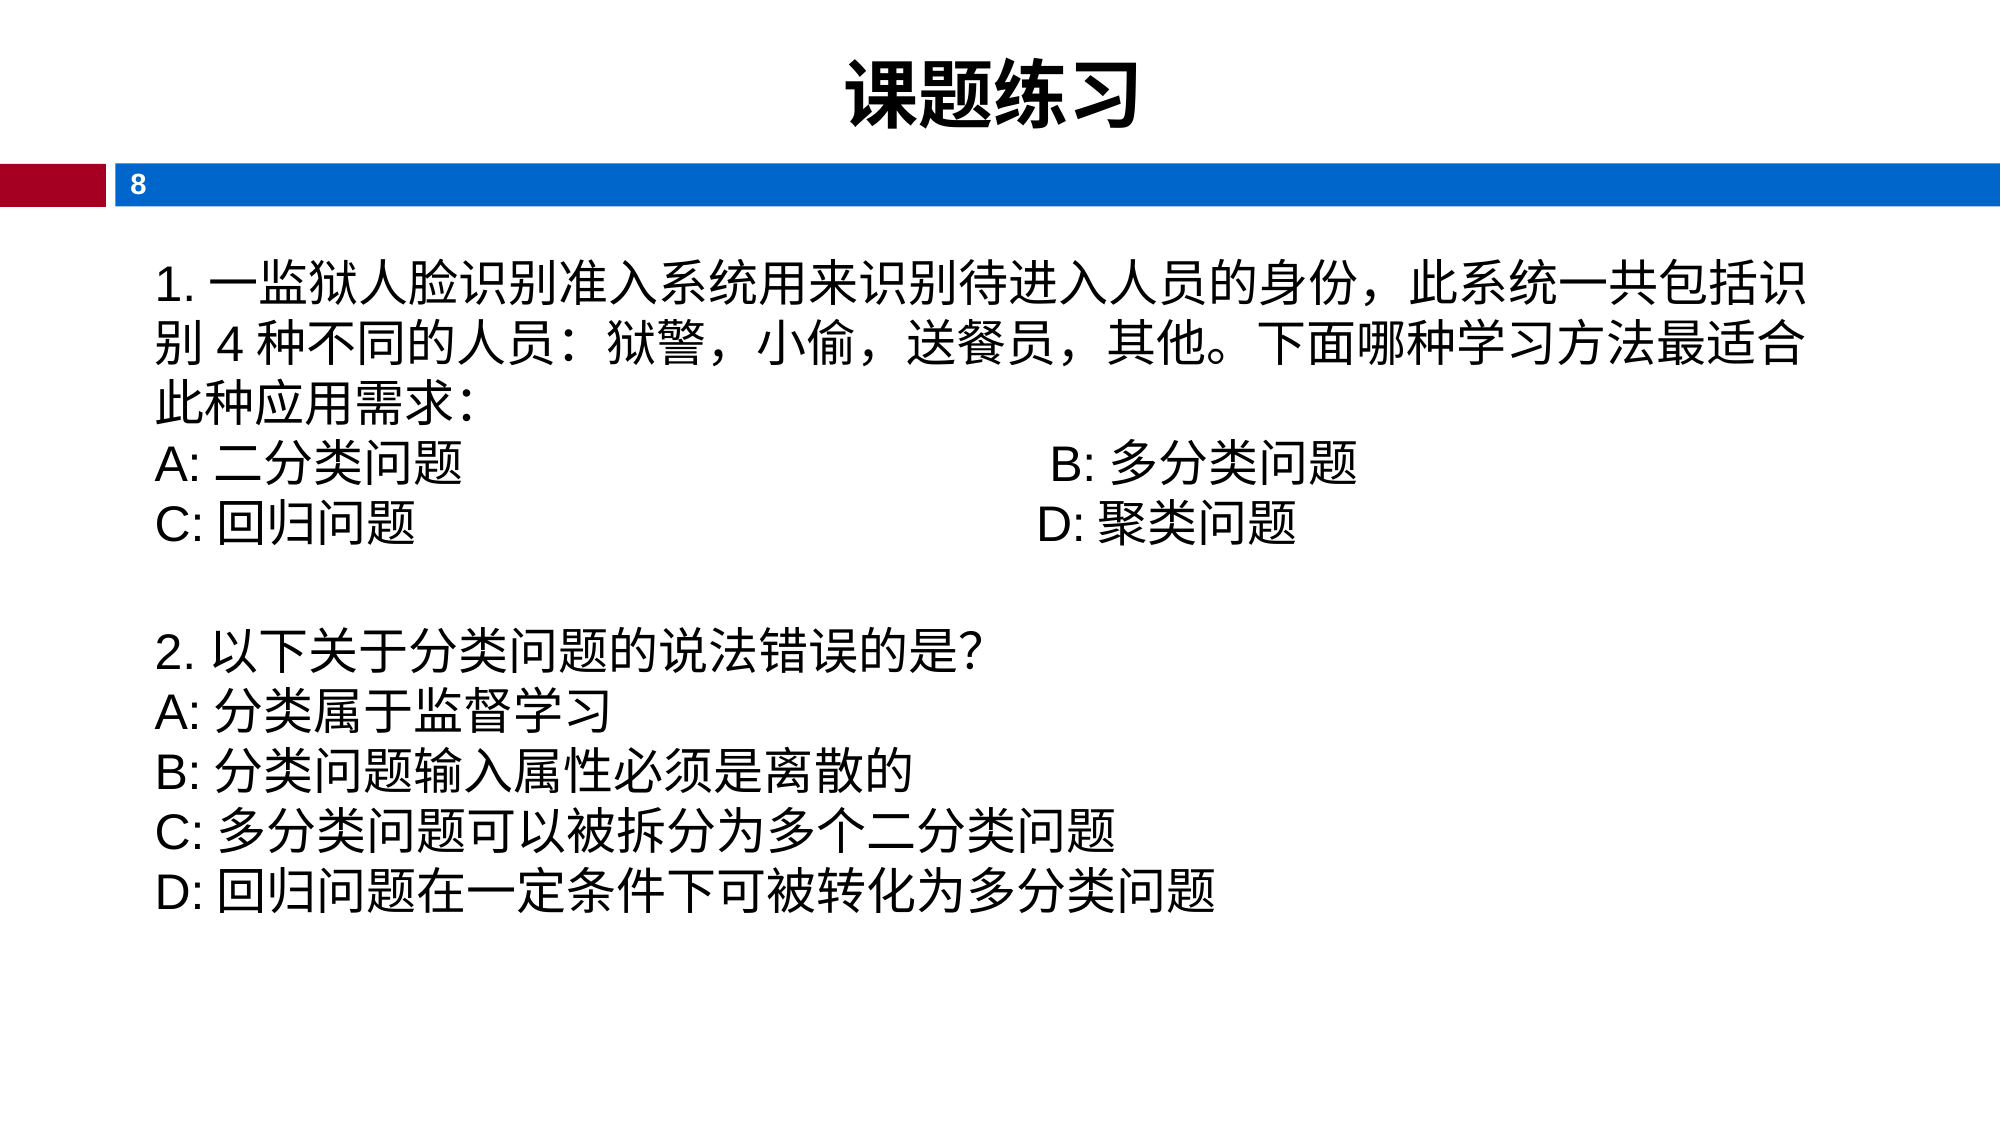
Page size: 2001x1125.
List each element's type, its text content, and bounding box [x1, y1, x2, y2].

title 课题练习 [48, 36, 1939, 148]
text_box 2.以下关于分类问题的说法错误的是？ A:分类属于监督学习 B:分类问题输入属性必须是离散的 C:多分类问题可以被拆分为多个二分类问题 D:回归问题在一定条件下可被转化为多分类问题 [139, 612, 1834, 927]
text_box 1.一监狱人脸识别准入系统用来识别待进入人员的身份，此系统一共包括识别4种不同的人员：狱警，小偷，送餐员，其他。下面哪种学习方法最适合此种应用需求： A:二分类问题 B:多分类问题 C:回归问题 D:聚类问题 [139, 244, 1834, 560]
